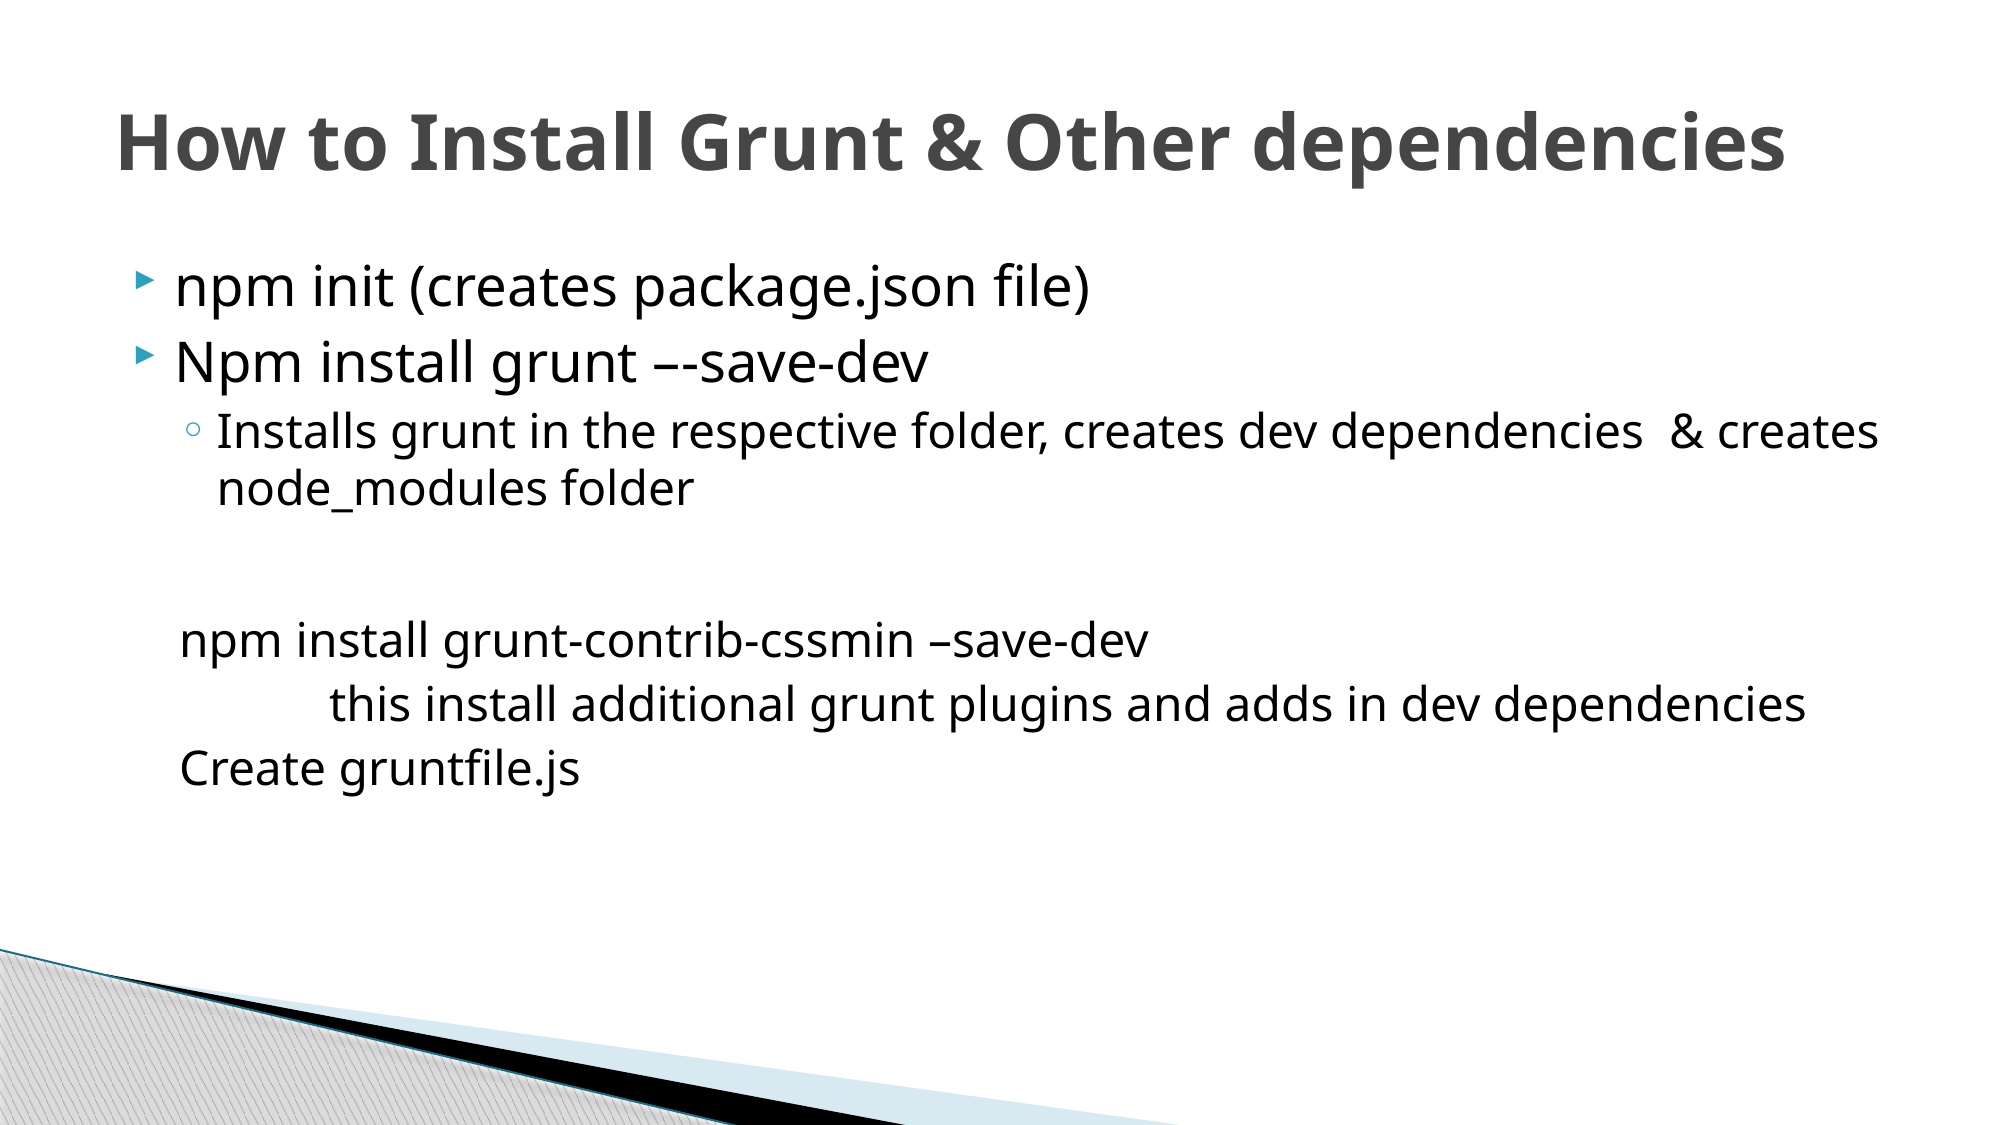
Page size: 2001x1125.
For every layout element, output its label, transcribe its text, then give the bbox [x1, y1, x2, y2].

list npm init (creates package.json file) Npm install grunt –-save-dev Installs grunt in the respective folder, creates dev dependencies & creates node_modules folder npm install grunt-contrib-cssmin –save-dev this install additional grunt plugins and adds in dev dependencies Create gruntfile.js [99, 243, 1900, 986]
title How to Install Grunt & Other dependencies [99, 45, 1900, 233]
